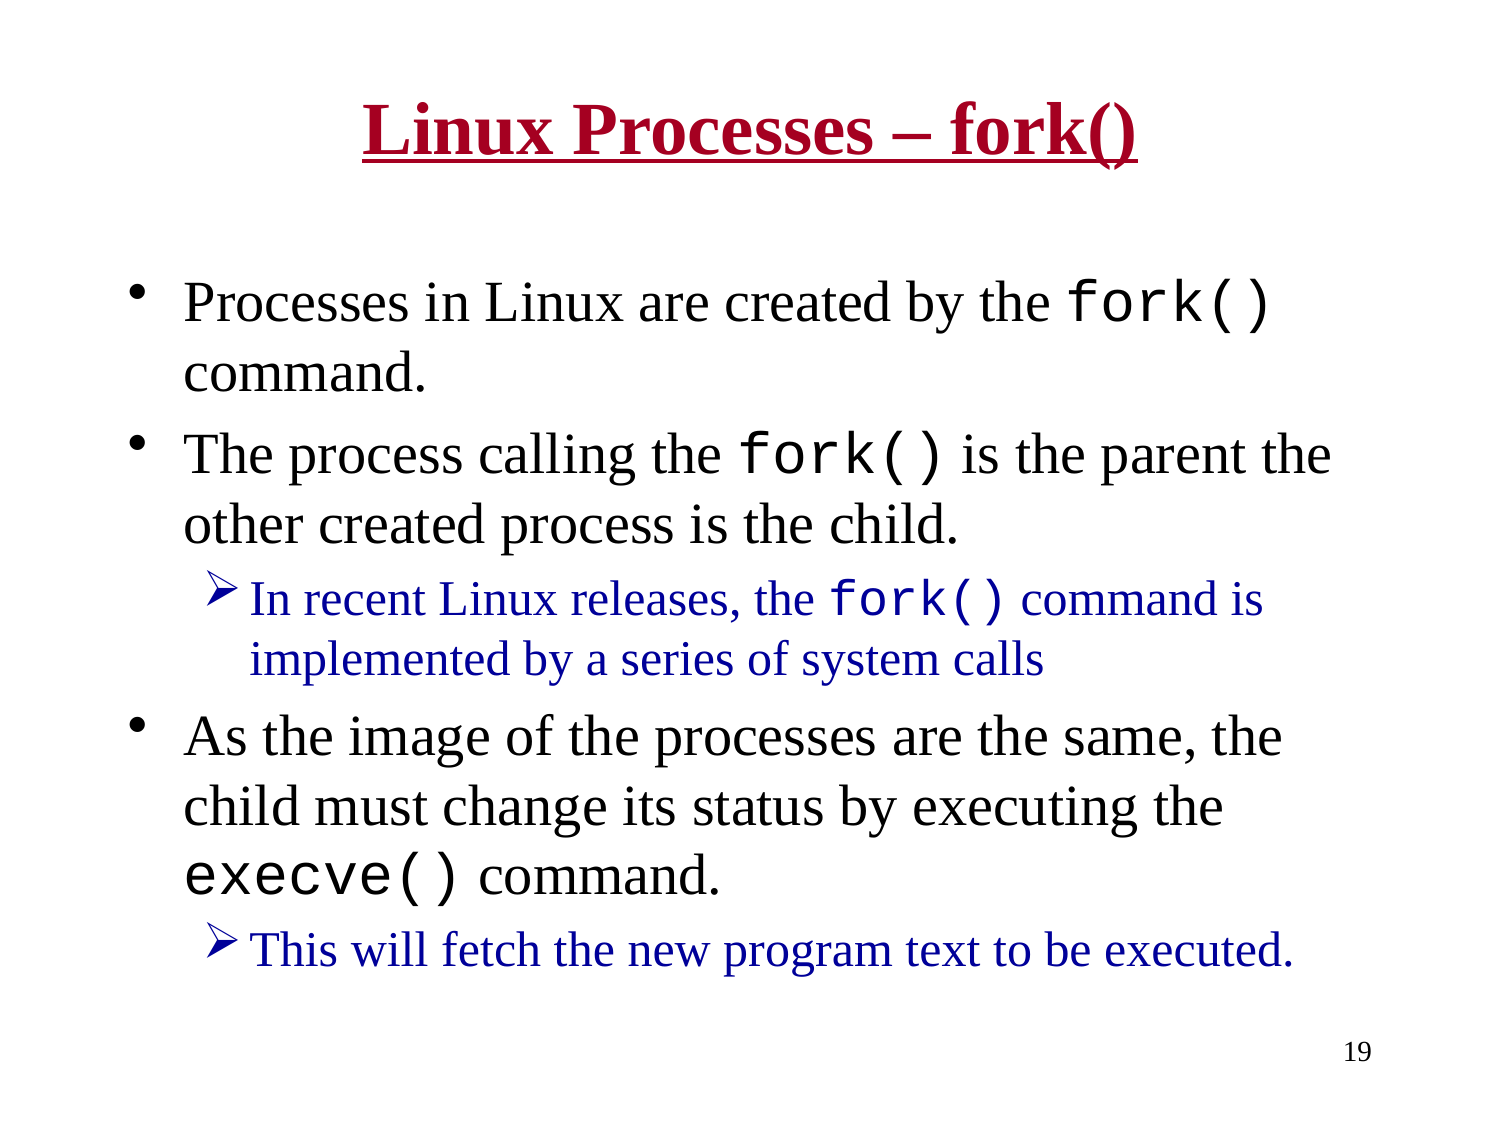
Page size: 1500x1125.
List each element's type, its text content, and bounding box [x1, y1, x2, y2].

list Processes in Linux are created by the fork() command. The process calling the fork() is the parent the other created process is the child. In recent Linux releases, the fork() command is implemented by a series of system calls As the image of the processes are the same, the child must change its status by executing the execve() command. This will fetch the new program text to be executed. [112, 255, 1388, 931]
slide_number 19 [1074, 1025, 1388, 1100]
title Linux Processes – fork() [112, 30, 1388, 219]
